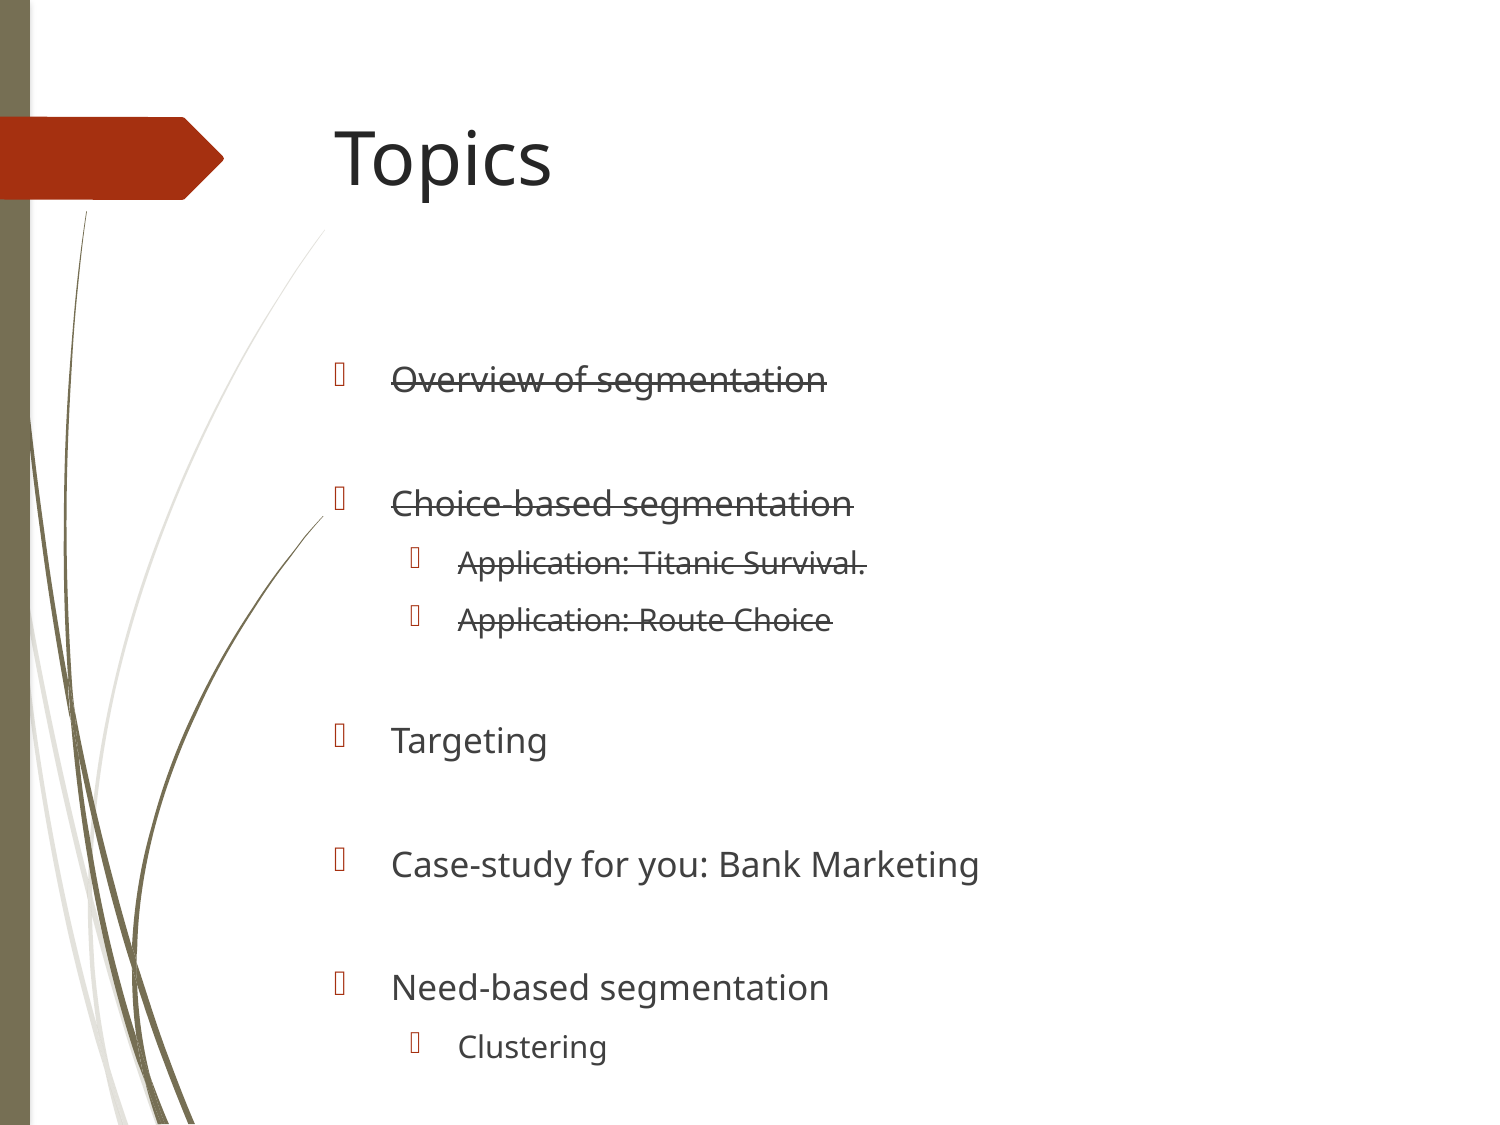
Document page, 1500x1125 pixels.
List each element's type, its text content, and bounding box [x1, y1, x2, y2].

list Overview of segmentation Choice-based segmentation Application: Titanic Survival. Application: Route Choice Targeting Case-study for you: Bank Marketing Need-based segmentation Clustering [318, 350, 1400, 1078]
title Topics [319, 102, 1400, 313]
